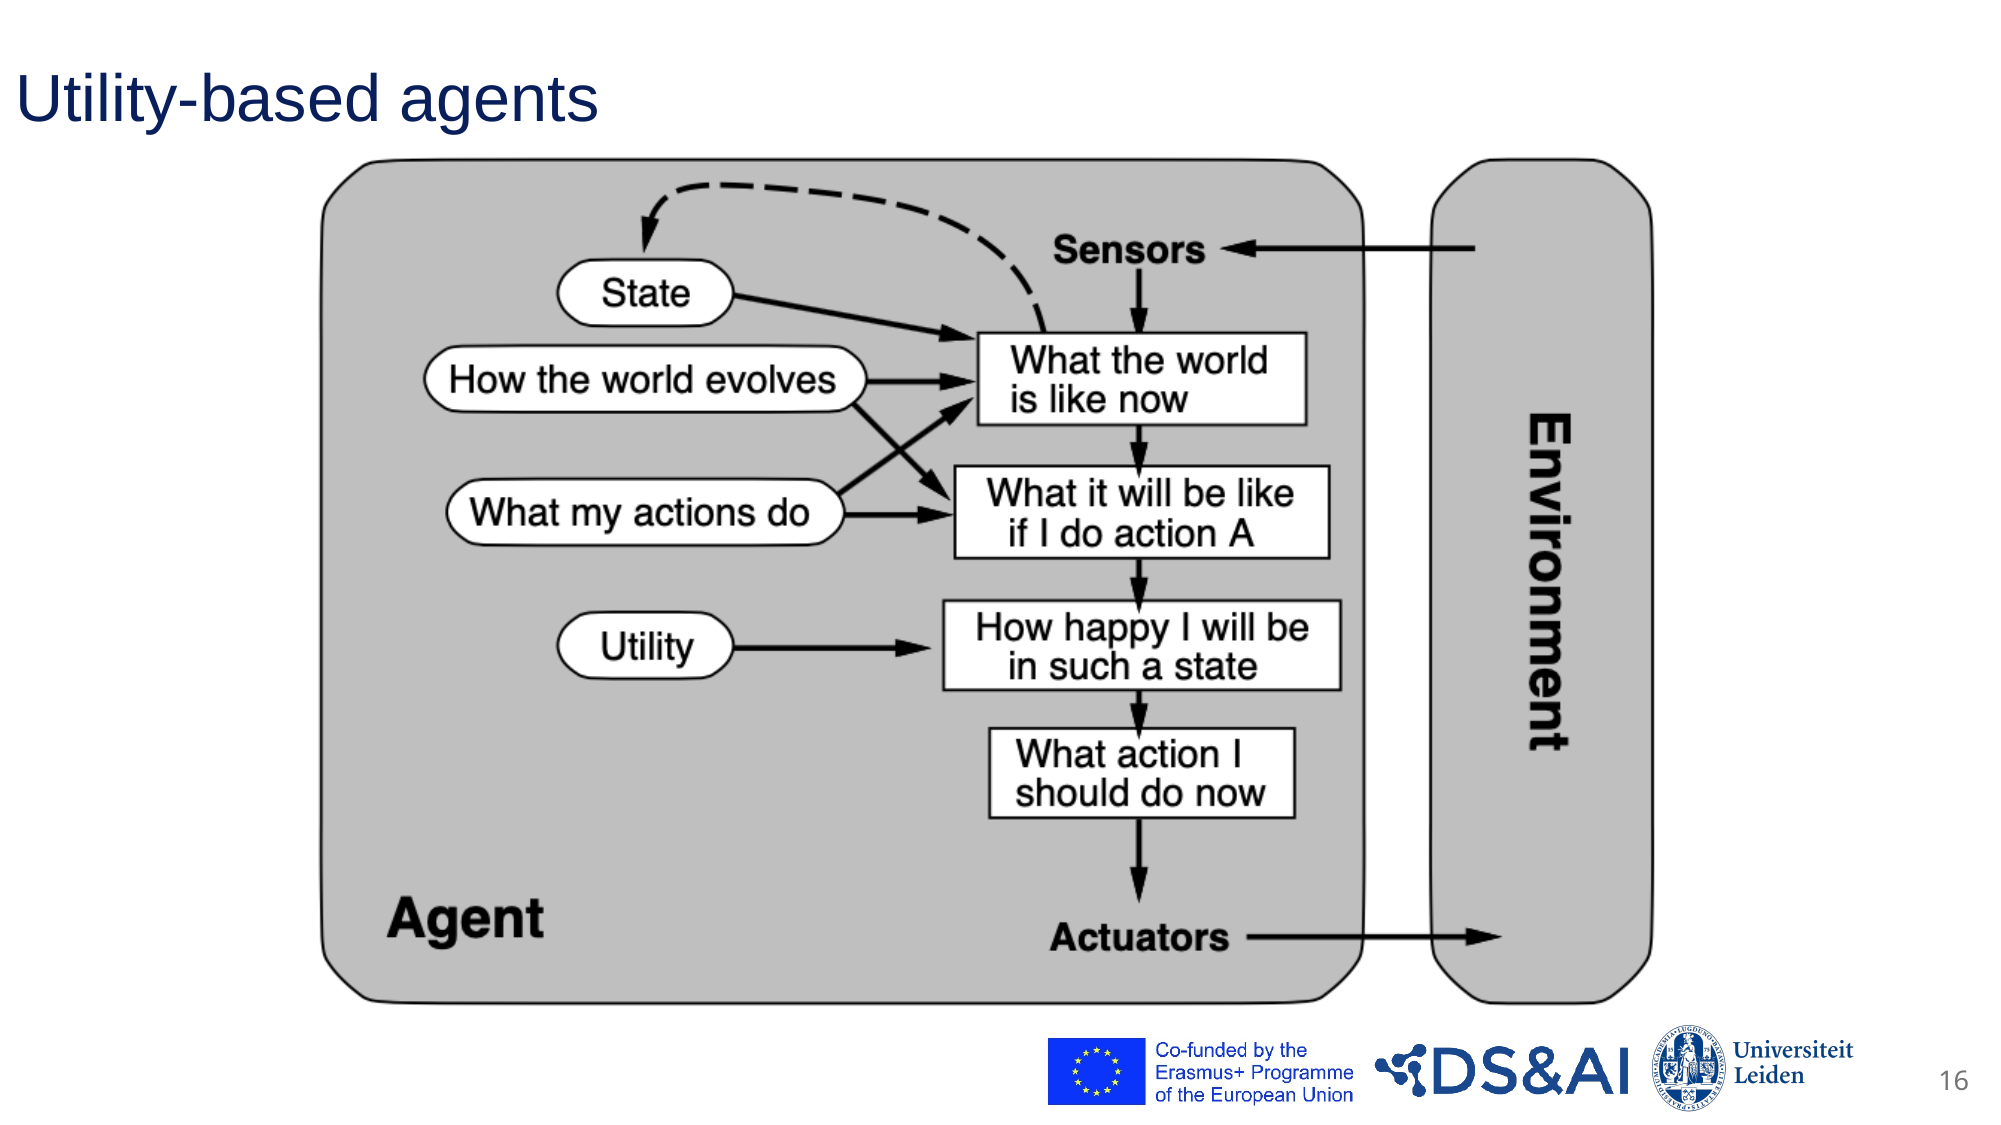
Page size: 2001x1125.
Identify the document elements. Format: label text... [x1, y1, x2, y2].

picture [291, 147, 1857, 1125]
slide_number 16 [1921, 1049, 1985, 1115]
title Utility-based agents [0, 10, 2000, 180]
